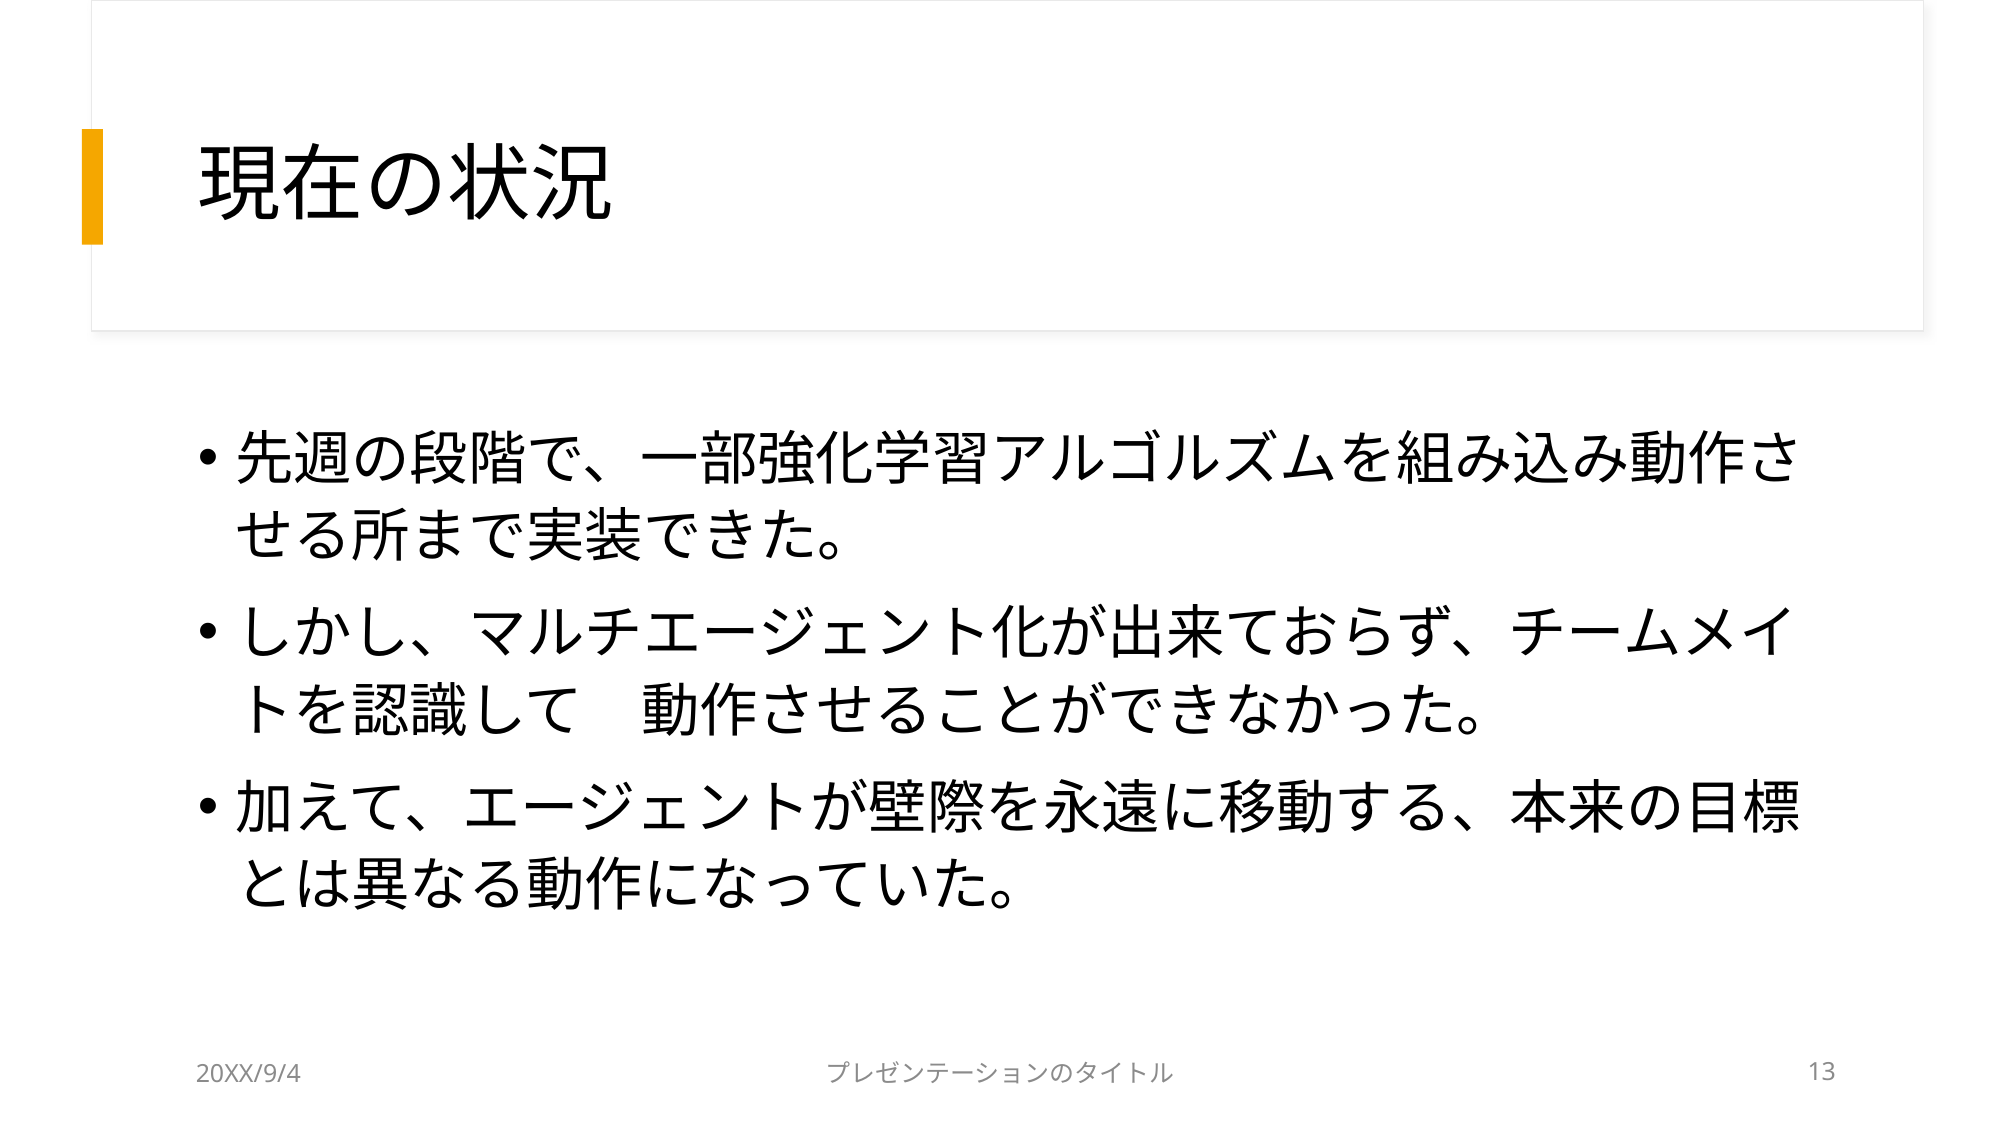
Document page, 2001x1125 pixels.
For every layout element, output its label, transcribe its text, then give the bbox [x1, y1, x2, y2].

slide_number 13 [1401, 1042, 1851, 1103]
footer プレゼンテーションのタイトル [662, 1042, 1338, 1103]
list 先週の段階で、一部強化学習アルゴルズムを組み込み動作させる所まで実装できた。 しかし、マルチエージェント化が出来ておらず、チームメイトを認識して 動作させることができなかった。 加えて、エージェントが壁際を永遠に移動する、本来の目標とは異なる動作になっていた。 [183, 406, 1851, 1013]
title 現在の状況 [183, 90, 1851, 284]
slide_number 20XX/9/4 [180, 1042, 631, 1103]
